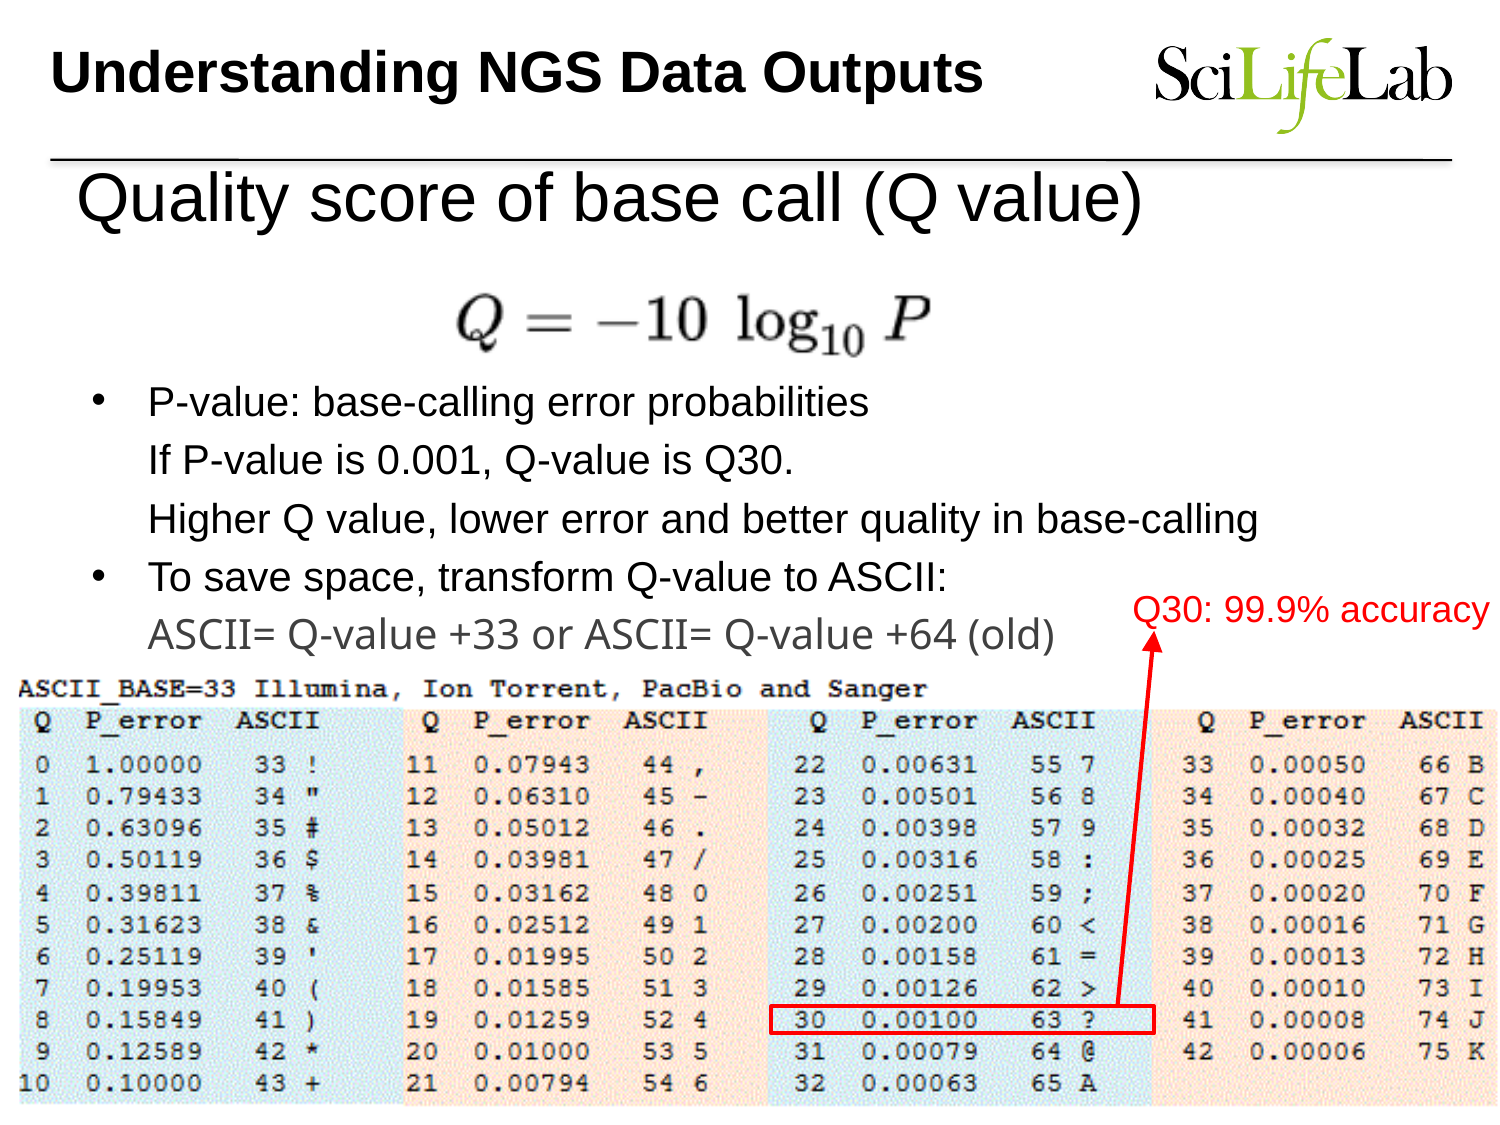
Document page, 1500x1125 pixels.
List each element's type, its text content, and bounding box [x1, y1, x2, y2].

picture [18, 670, 1500, 1111]
picture [1164, 38, 1452, 134]
list P-value: base-calling error probabilities If P-value is 0.001, Q-value is Q30. Higher Q value, lower error and better quality in base-calling To save space, transform Q-value to ASCII: ASCII= Q-value +33 or ASCII= Q-value +64 (old) [91, 374, 1435, 669]
text_box Quality score of base call (Q value) [0, 128, 1249, 270]
text_box Understanding NGS Data Outputs [50, 33, 1164, 139]
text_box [771, 577, 1500, 1034]
picture [414, 277, 1043, 358]
